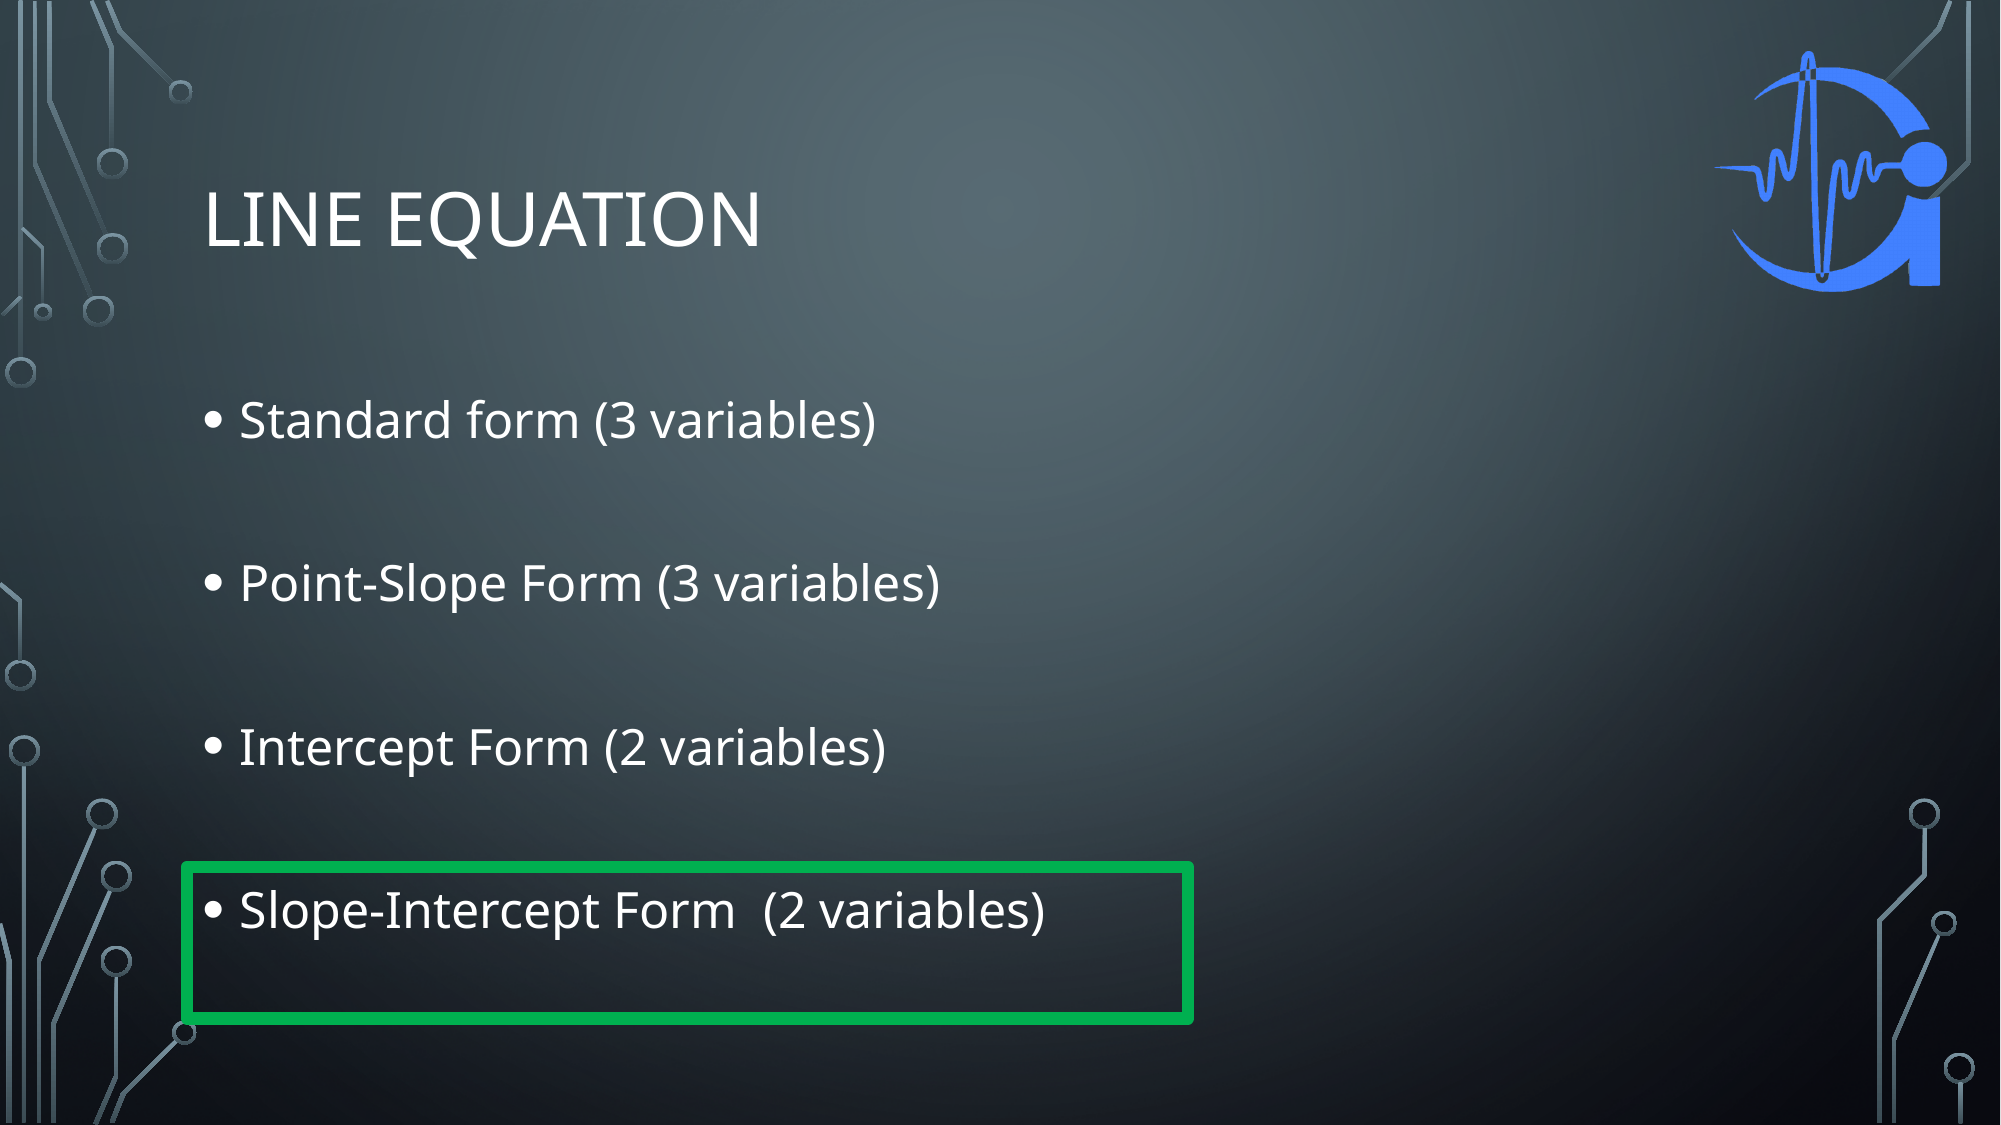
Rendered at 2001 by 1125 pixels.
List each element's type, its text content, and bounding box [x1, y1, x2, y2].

text_box [186, 866, 1189, 1020]
title Line Equation [187, 101, 1714, 344]
picture [1714, 51, 1947, 292]
